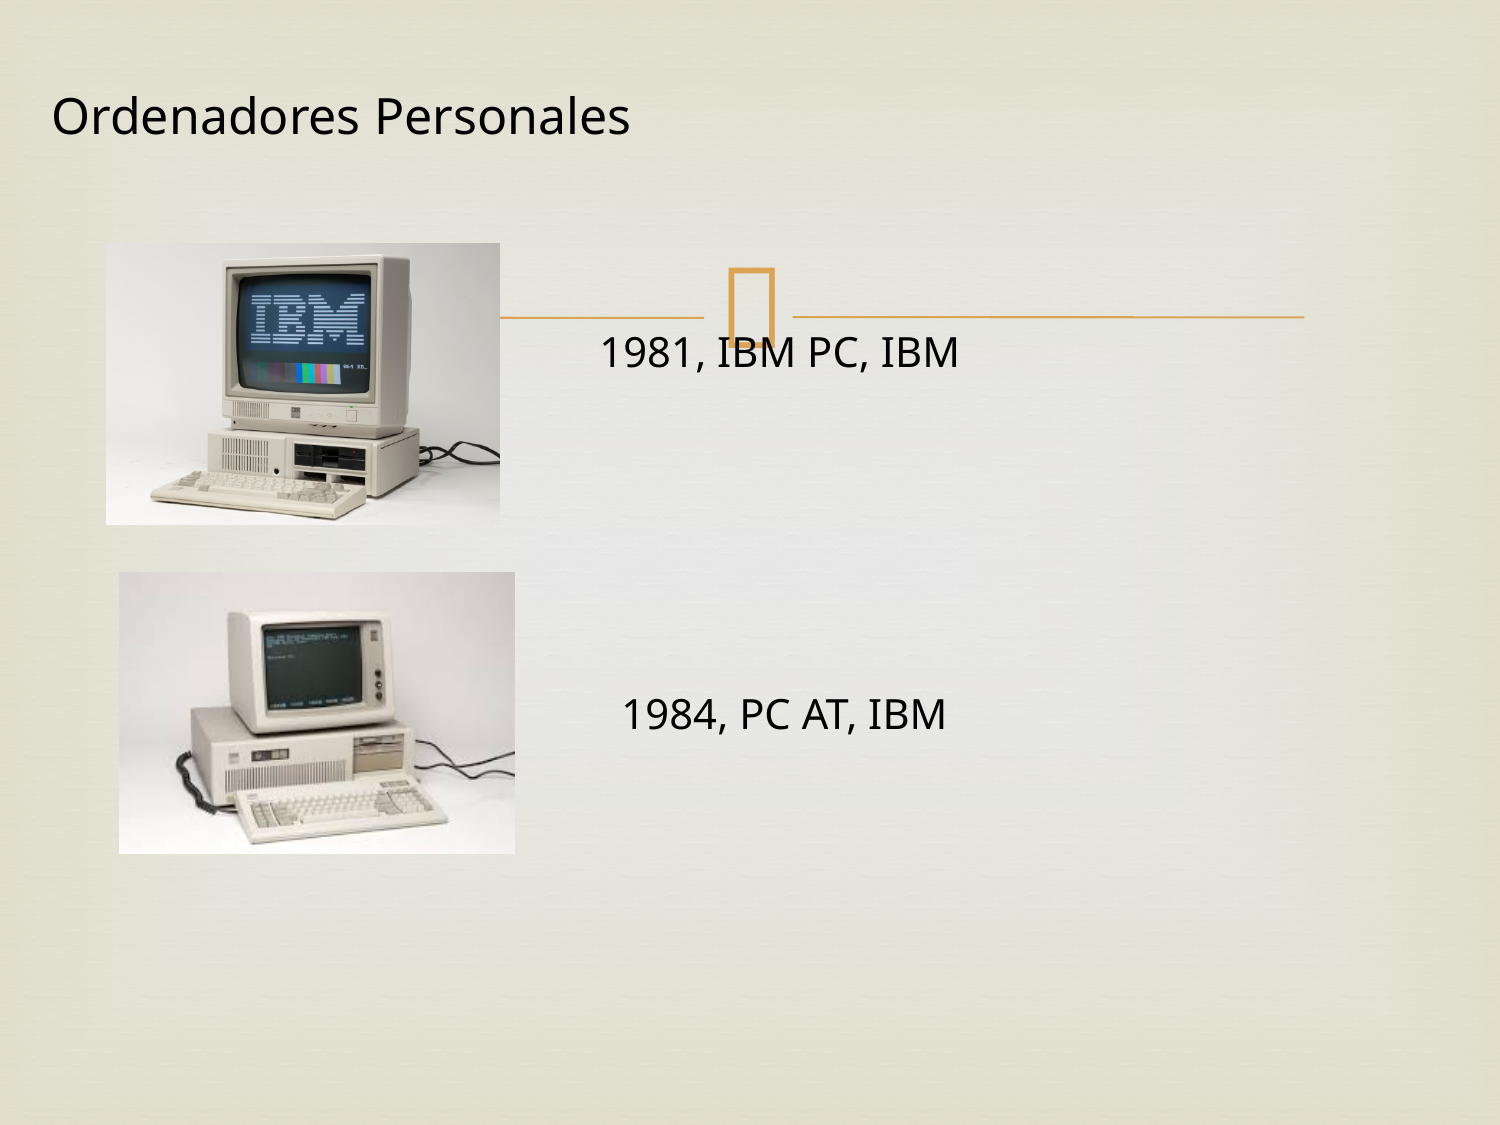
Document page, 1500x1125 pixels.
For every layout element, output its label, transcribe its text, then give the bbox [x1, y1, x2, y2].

text_box 1984, PC AT, IBM [606, 680, 1316, 746]
text_box 1981, IBM PC, IBM [584, 318, 1294, 384]
picture [118, 572, 515, 855]
text_box Ordenadores Personales [36, 77, 647, 153]
picture [105, 243, 501, 525]
